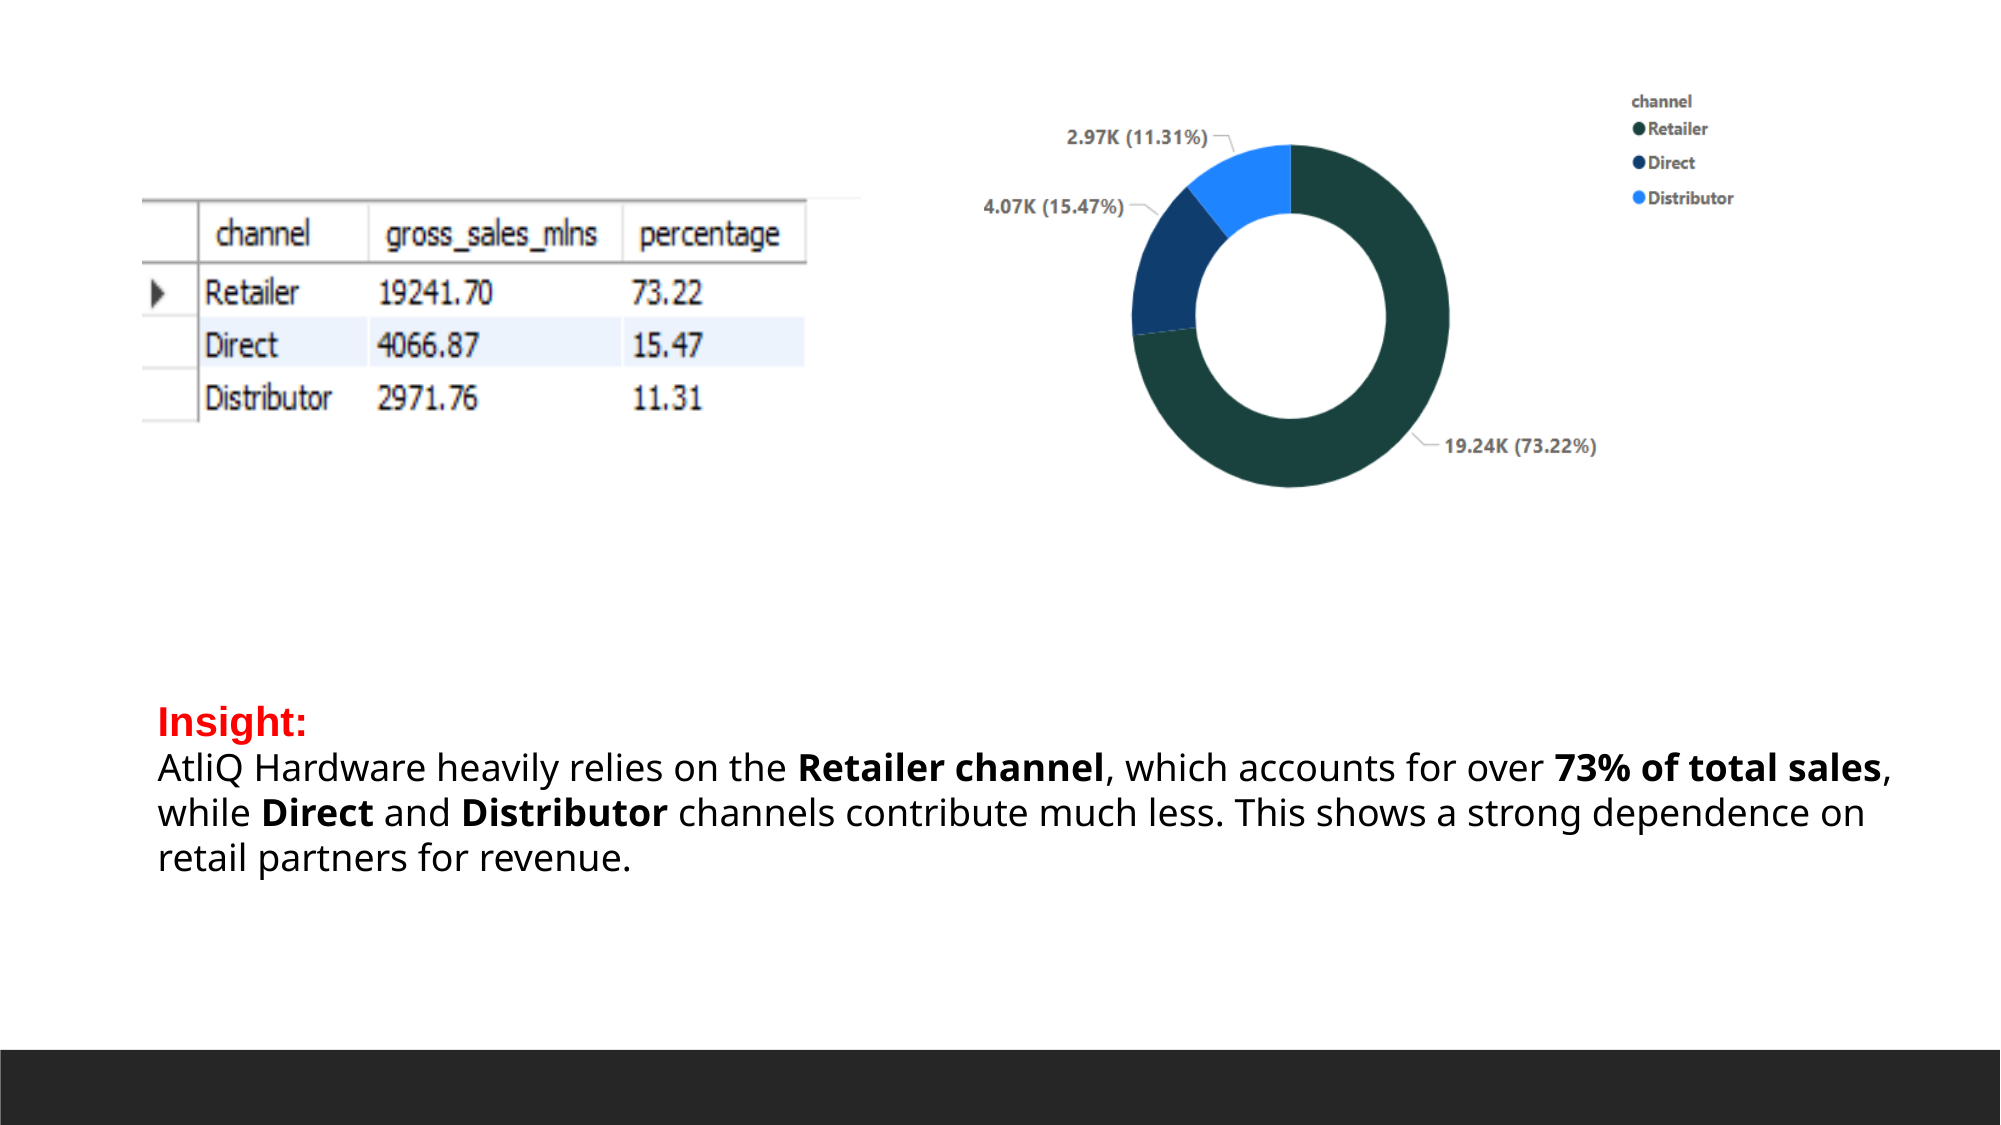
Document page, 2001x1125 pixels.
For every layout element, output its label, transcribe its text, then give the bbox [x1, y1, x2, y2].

picture [142, 197, 862, 508]
picture [983, 87, 1825, 563]
text_box Insight: AtliQ Hardware heavily relies on the Retailer channel, which accounts for over 73% of total sales, while Direct and Distributor channels contribute much less. This shows a strong dependence on retail partners for revenue. [142, 686, 1910, 887]
